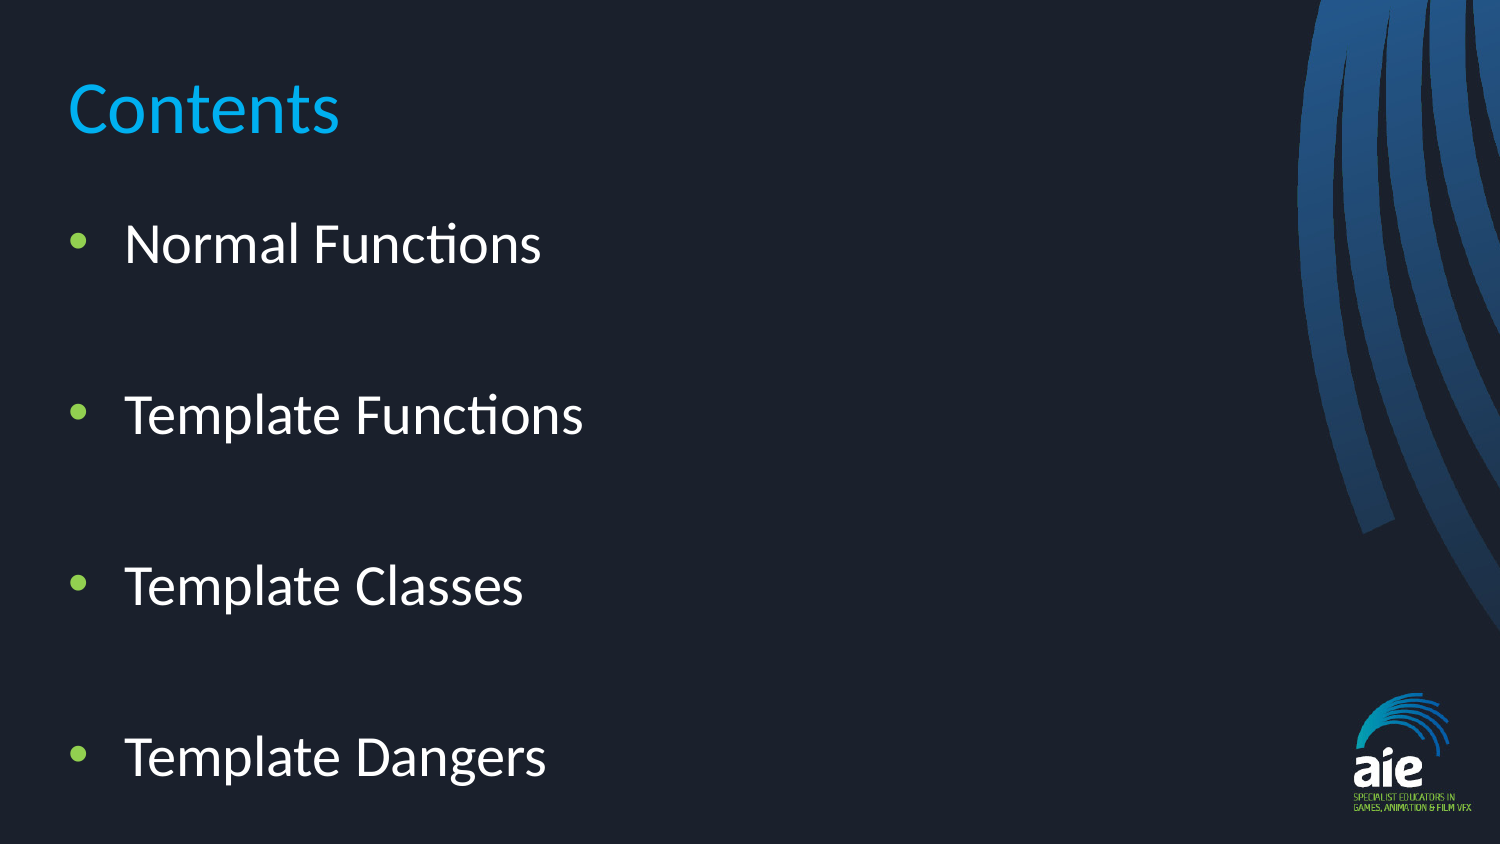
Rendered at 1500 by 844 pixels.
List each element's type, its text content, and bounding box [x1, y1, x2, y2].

list Normal Functions Template Functions Template Classes Template Dangers [53, 197, 1329, 753]
title Contents [53, 33, 1425, 175]
picture [0, 0, 1500, 844]
